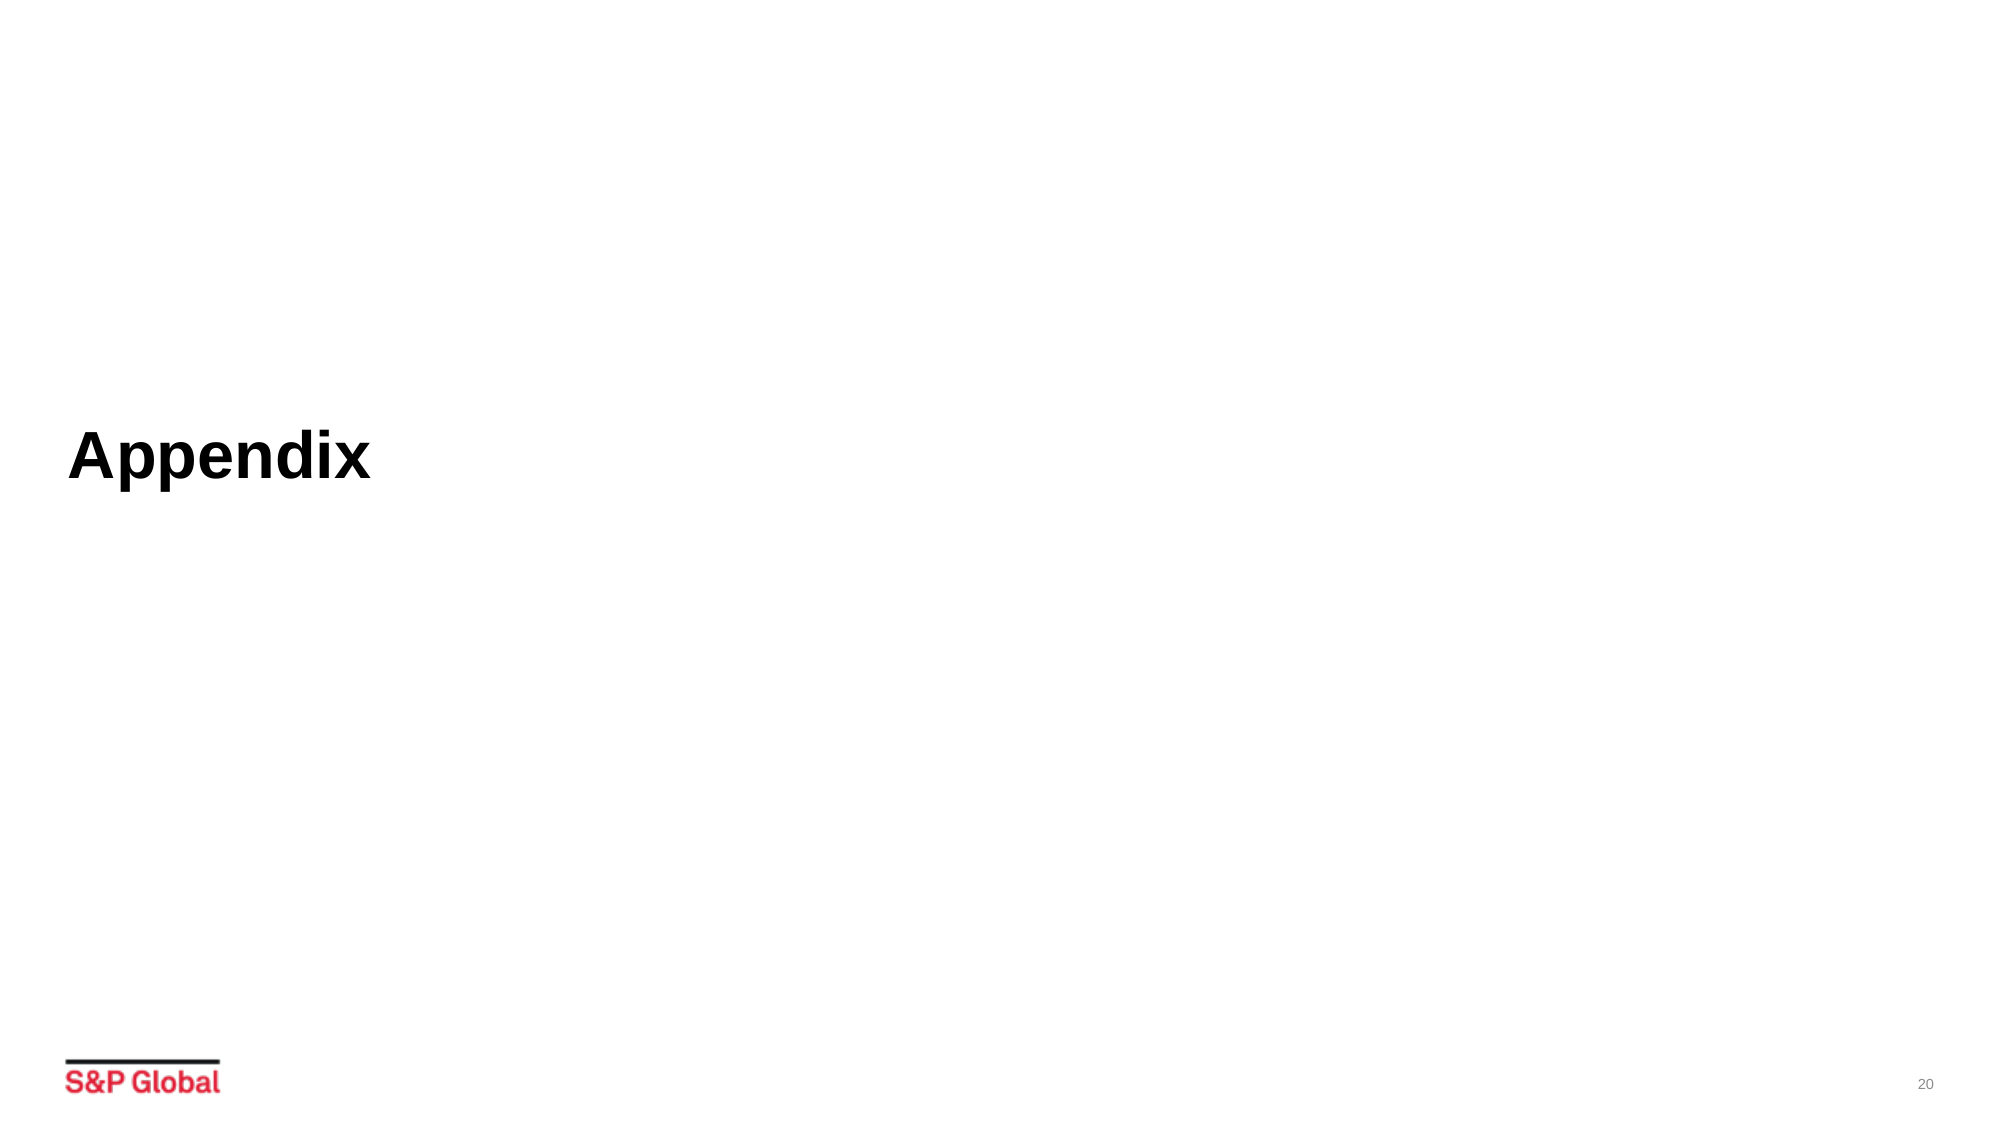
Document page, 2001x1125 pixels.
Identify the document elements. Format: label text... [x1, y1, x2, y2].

picture [42, 1057, 225, 1117]
slide_number 20 [1851, 1067, 2000, 1125]
title Appendix [67, 36, 1932, 806]
